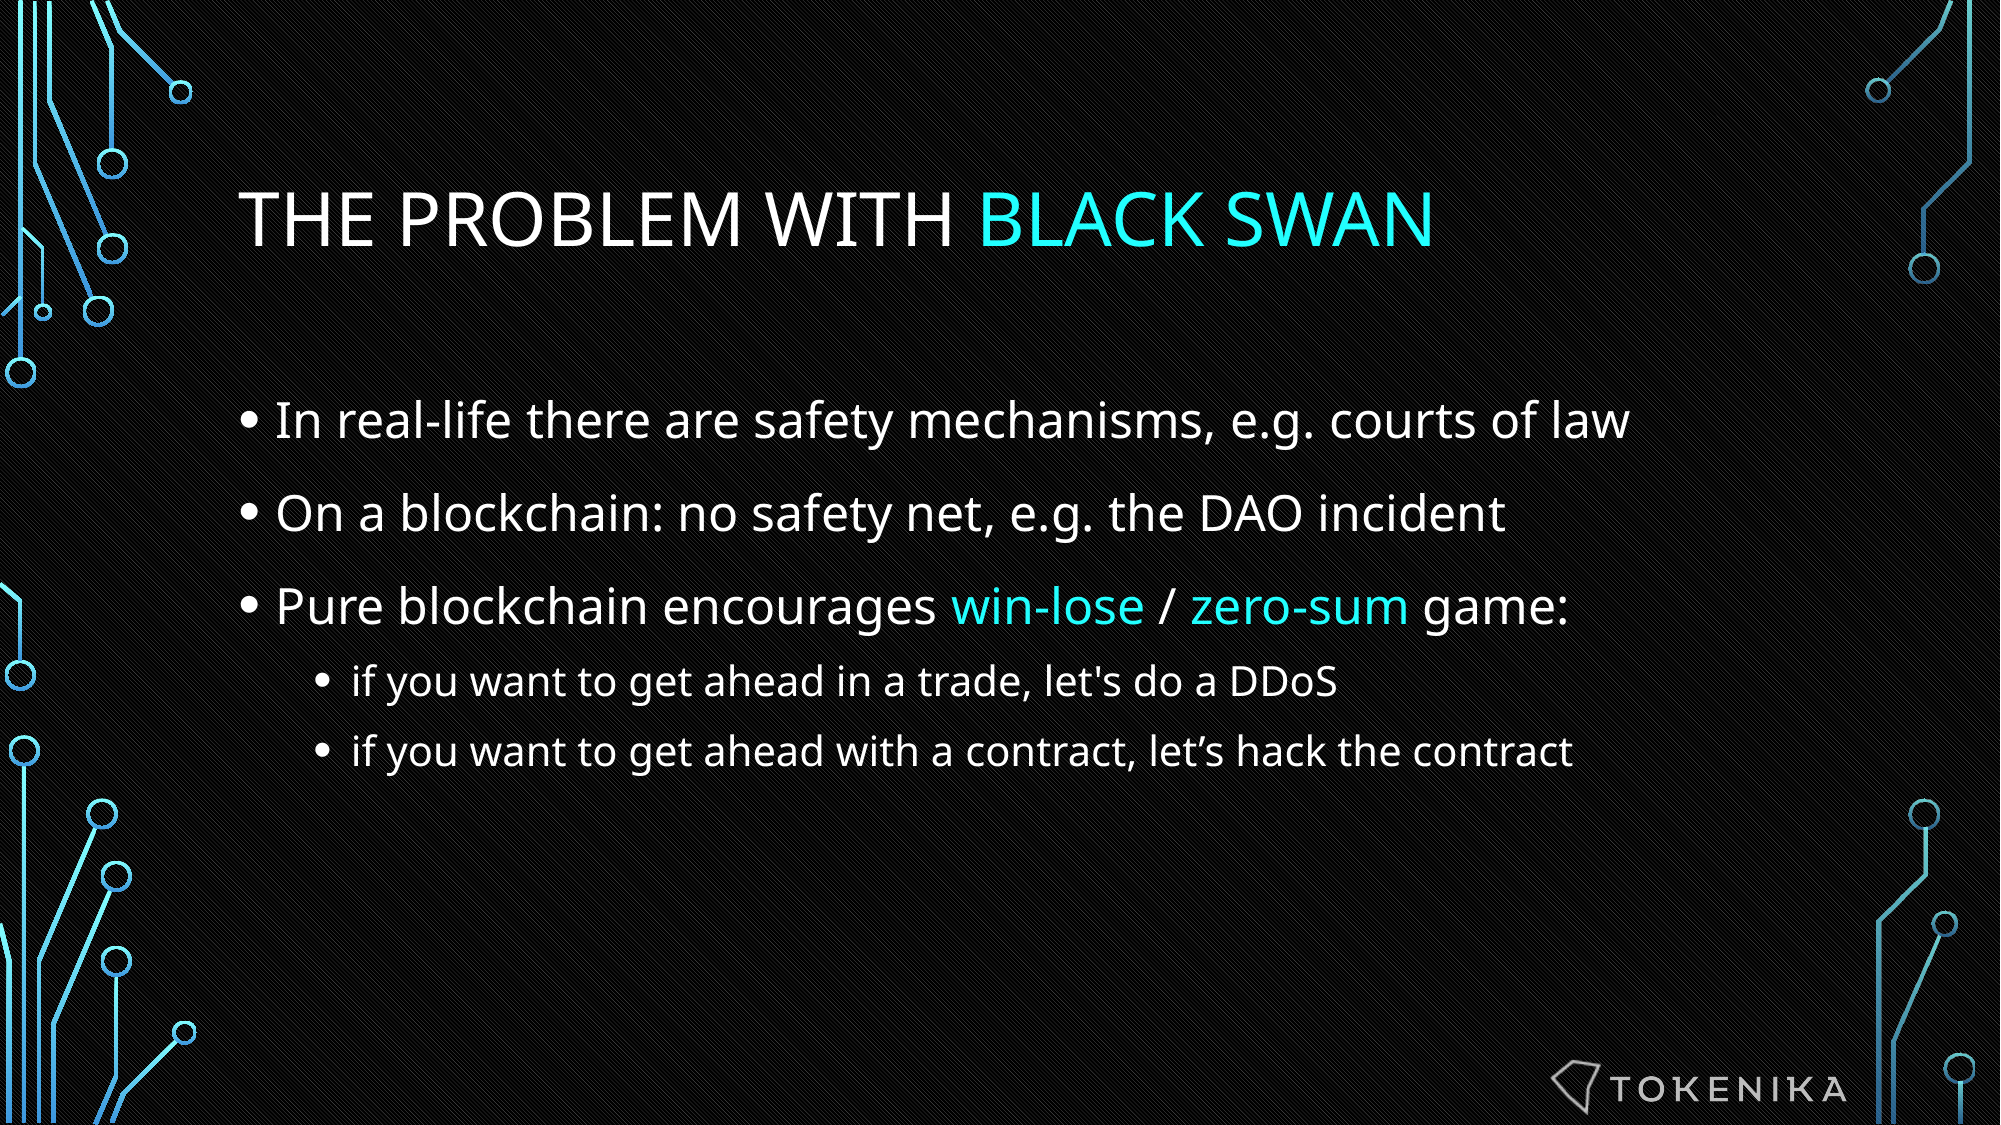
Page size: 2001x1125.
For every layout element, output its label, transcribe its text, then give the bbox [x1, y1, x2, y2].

title THE PROBLEM WITH black SWAN [223, 101, 1849, 344]
picture [1538, 1049, 1847, 1125]
list In real-life there are safety mechanisms, e.g. courts of law On a blockchain: no safety net, e.g. the DAO incident Pure blockchain encourages win-lose / zero-sum game: if you want to get ahead in a trade, let's do a DDoS if you want to get ahead with a contract, let’s hack the contract [223, 369, 1849, 950]
